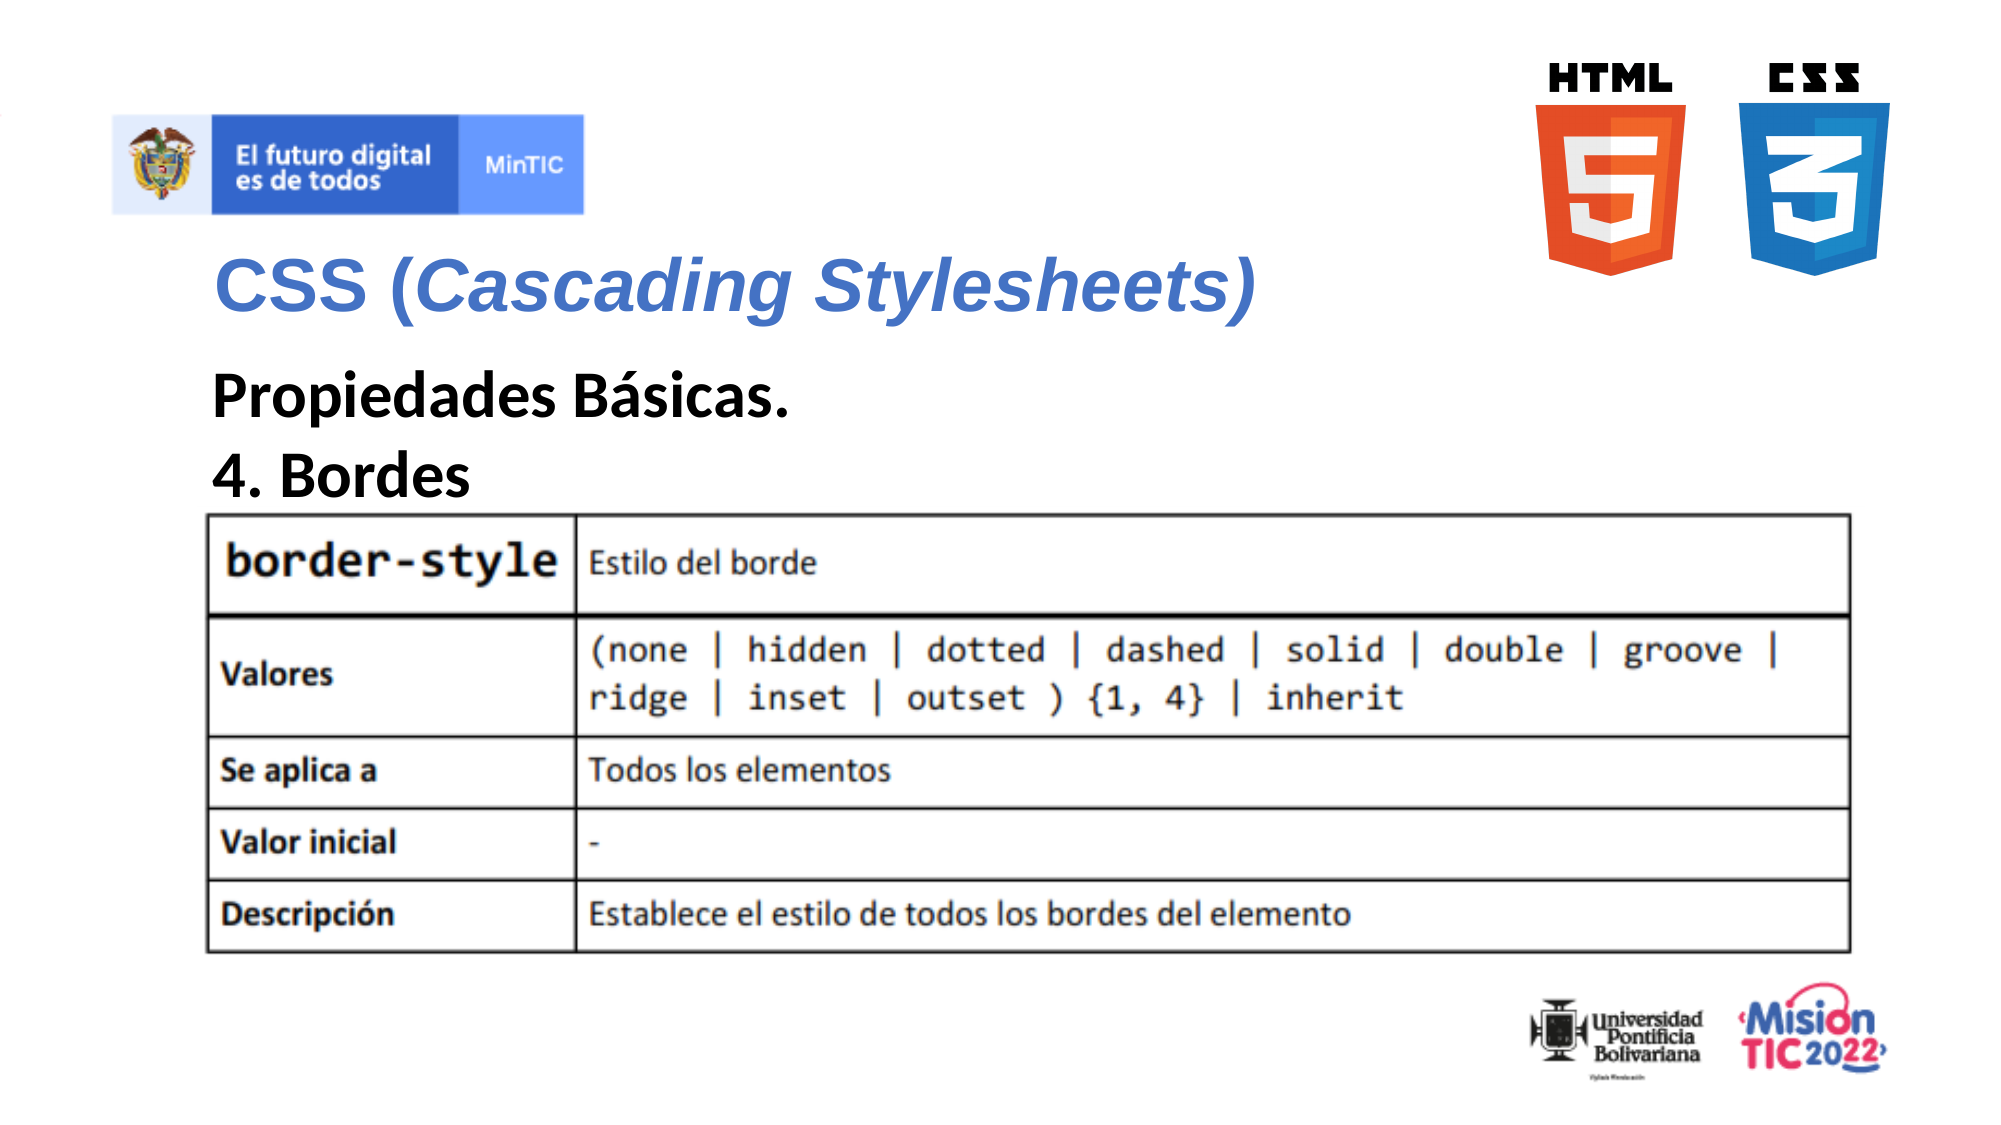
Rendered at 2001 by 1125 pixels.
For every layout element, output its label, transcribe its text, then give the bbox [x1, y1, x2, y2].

text_box Propiedades Básicas. 4. Bordes [197, 343, 1798, 505]
text_box CSS (Cascading Stylesheets) [199, 229, 1331, 334]
picture [0, 1, 2000, 1124]
